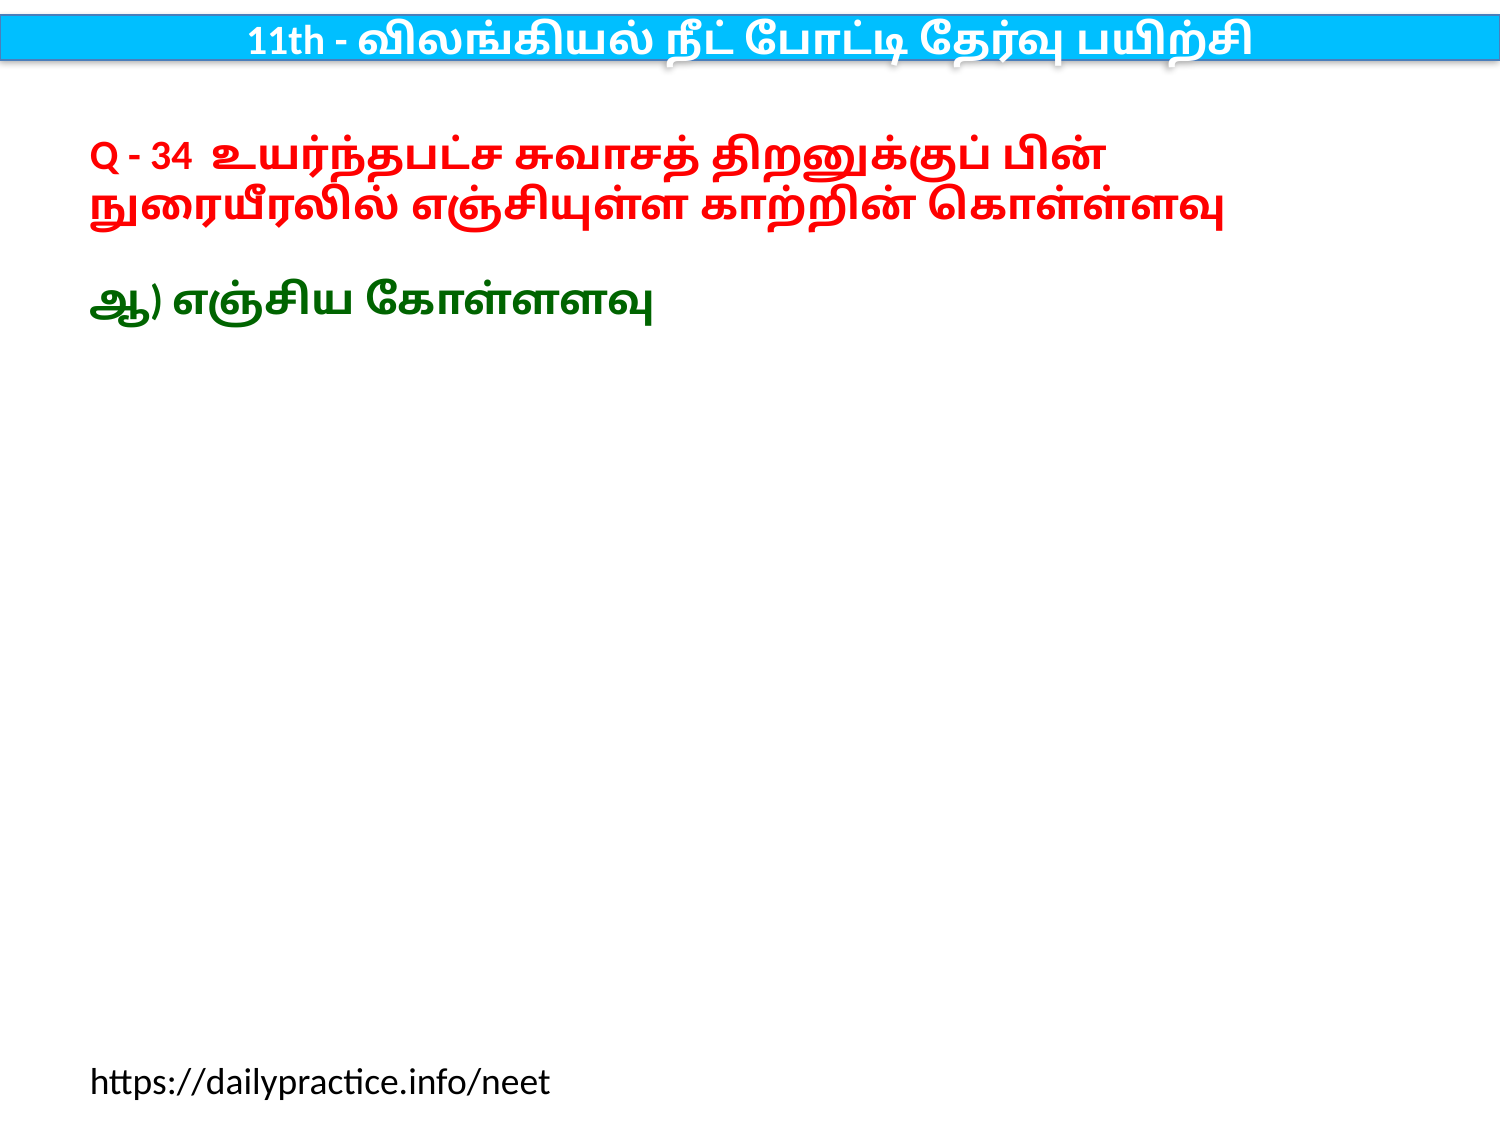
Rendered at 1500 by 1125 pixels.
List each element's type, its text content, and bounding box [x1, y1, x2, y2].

text_box Q - 34 உயர்ந்தபட்ச சுவாசத் திறனுக்குப் பின் நுரையீரலில் எஞ்சியுள்ள காற்றின் கொள்ள்ளவு ஆ) எஞ்சிய கோள்ளளவு [74, 75, 1275, 330]
text_box https://dailypractice.info/neet [74, 1049, 675, 1110]
text_box 11th - விலங்கியல் நீட் போட்டி தேர்வு பயிற்சி [0, 14, 1500, 61]
